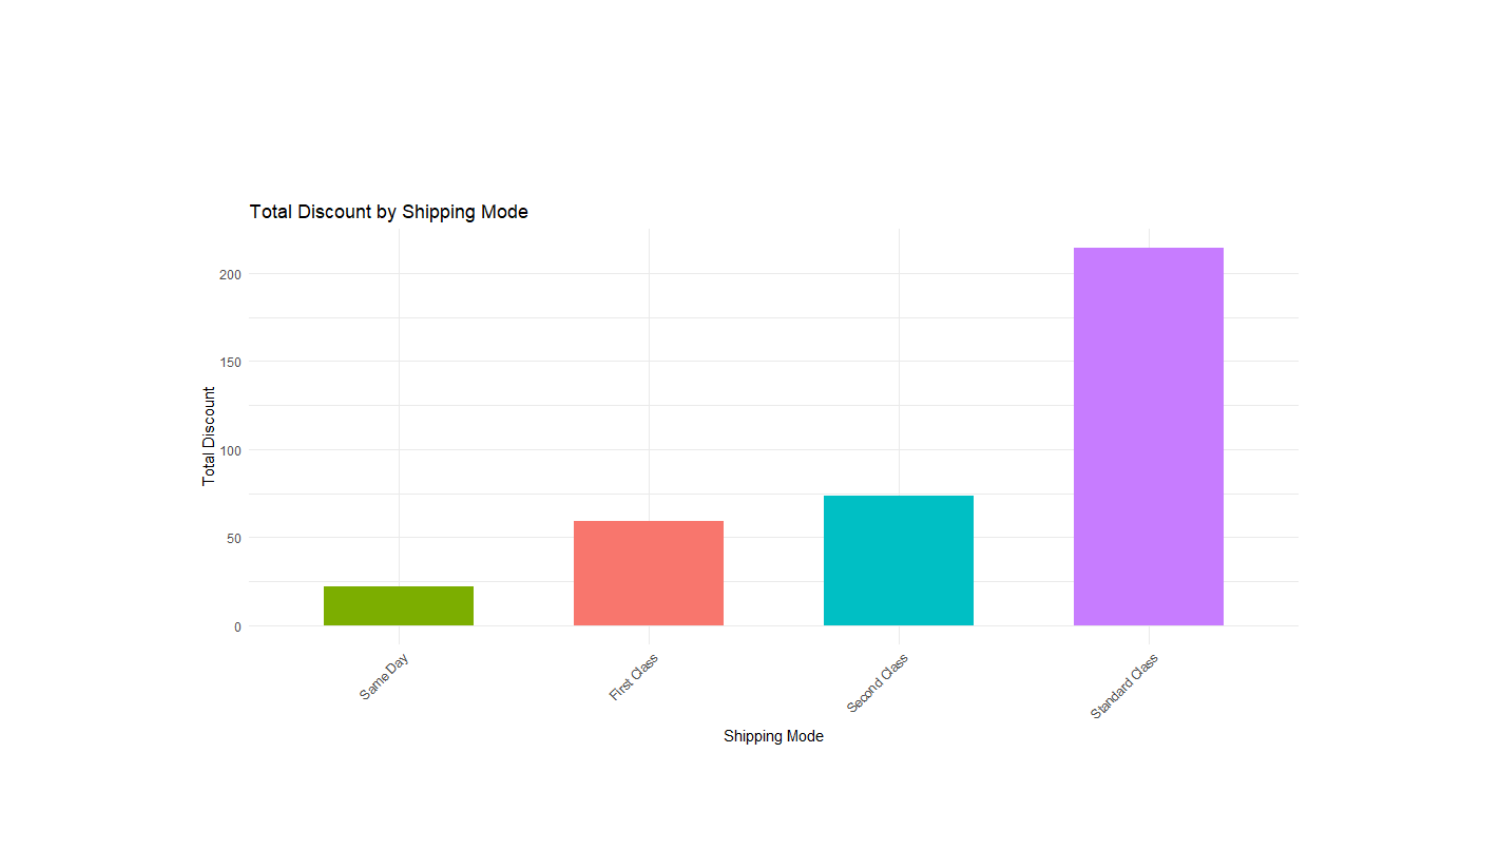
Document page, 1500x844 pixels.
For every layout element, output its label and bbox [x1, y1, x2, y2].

picture [193, 195, 1307, 753]
